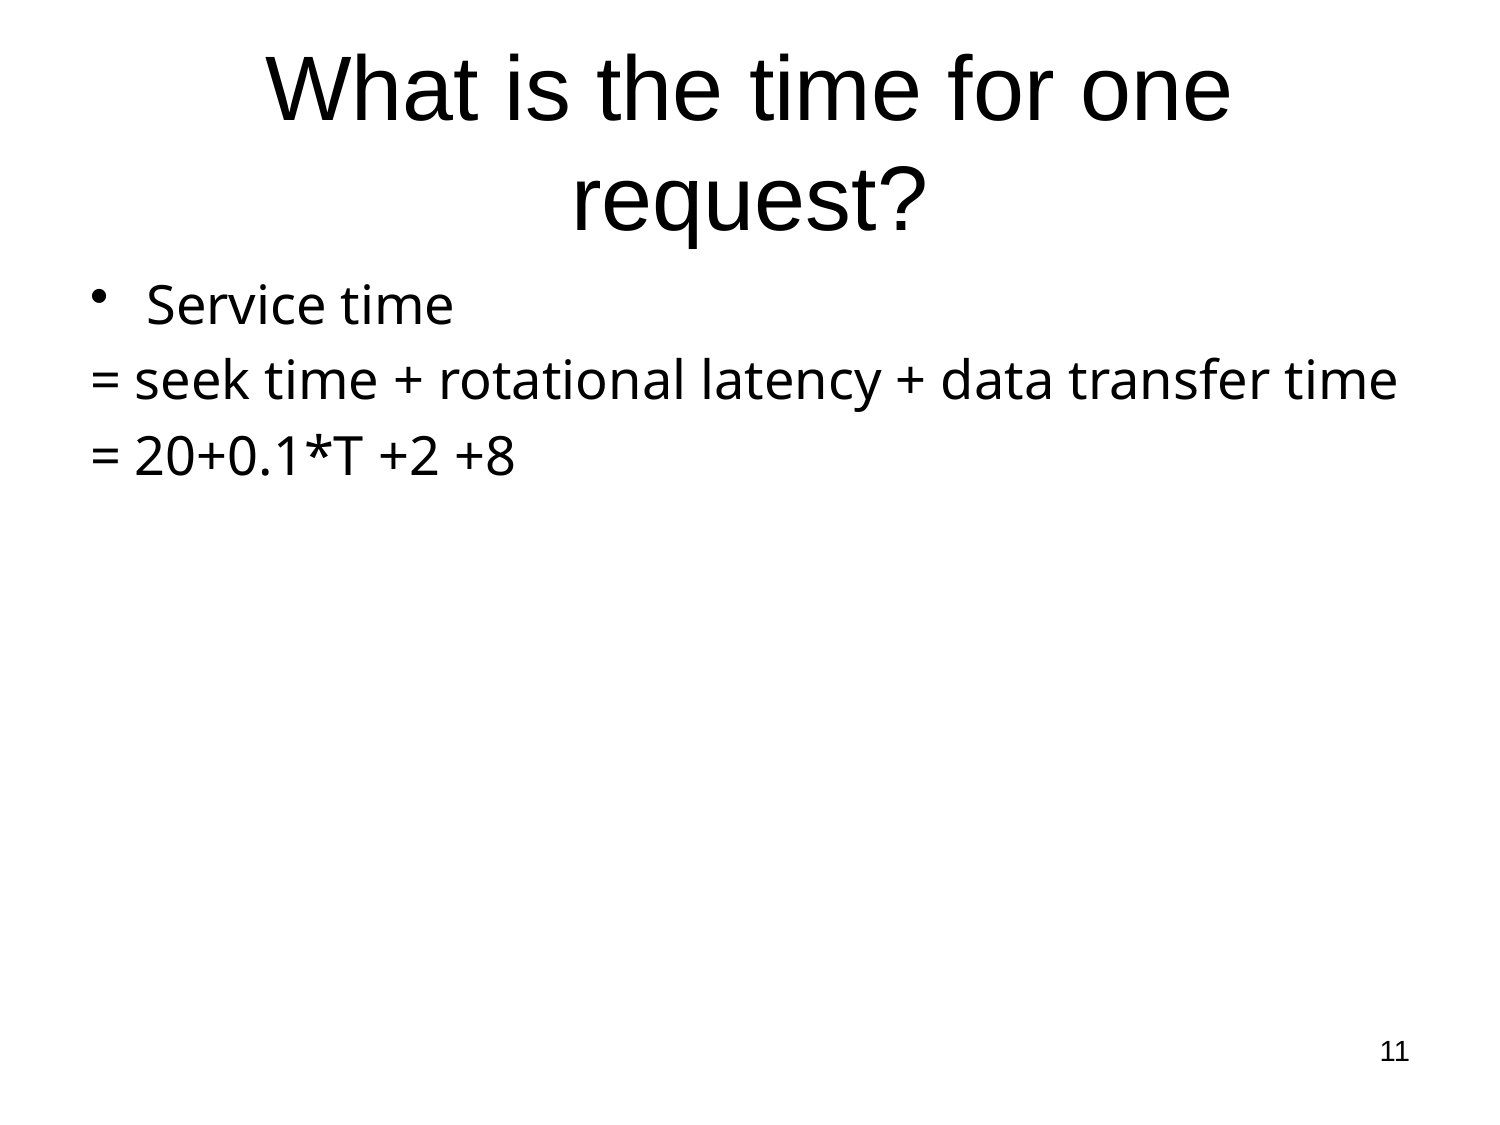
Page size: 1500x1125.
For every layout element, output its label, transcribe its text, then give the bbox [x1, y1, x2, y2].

list Service time = seek time + rotational latency + data transfer time = 20+0.1*T +2 +8 [75, 262, 1425, 1005]
title What is the time for one request? [75, 45, 1425, 233]
slide_number 11 [1074, 1024, 1425, 1103]
